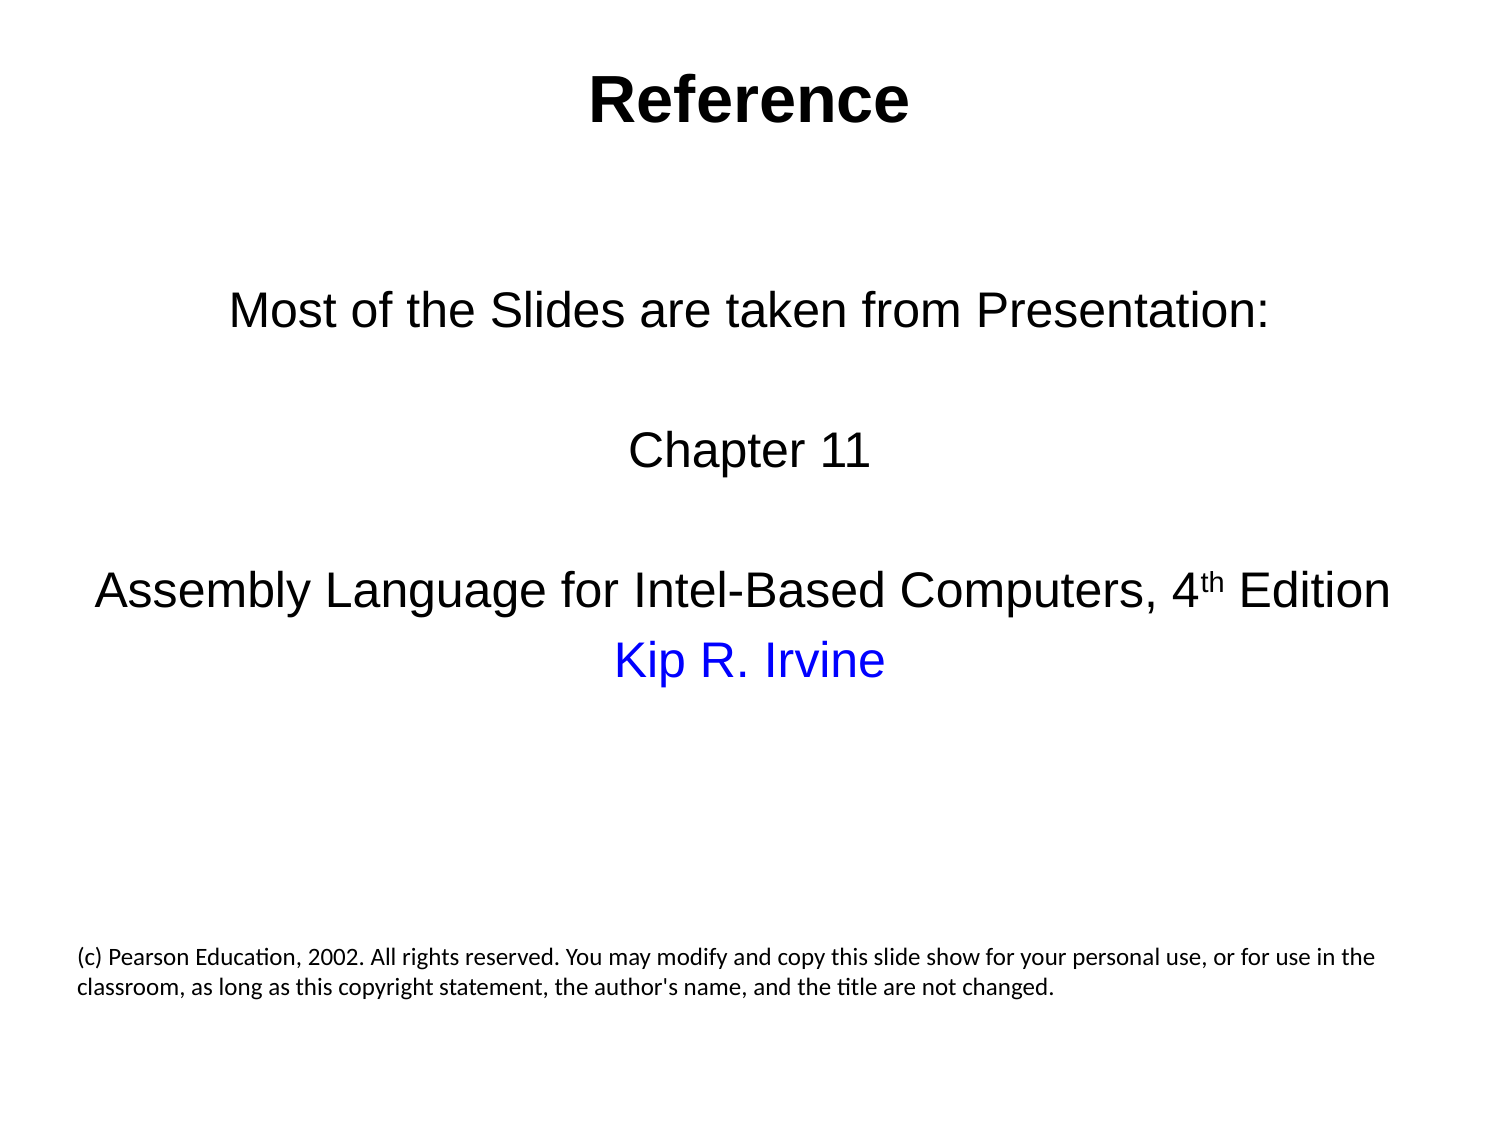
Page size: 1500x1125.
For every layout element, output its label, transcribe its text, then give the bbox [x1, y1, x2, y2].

list Most of the Slides are taken from Presentation: Chapter 11 Assembly Language for Intel-Based Computers, 4th Edition Kip R. Irvine [75, 200, 1425, 1013]
text_box (c) Pearson Education, 2002. All rights reserved. You may modify and copy this slide show for your personal use, or for use in the classroom, as long as this copyright statement, the author's name, and the title are not changed. [62, 932, 1413, 1008]
title Reference [75, 24, 1425, 168]
